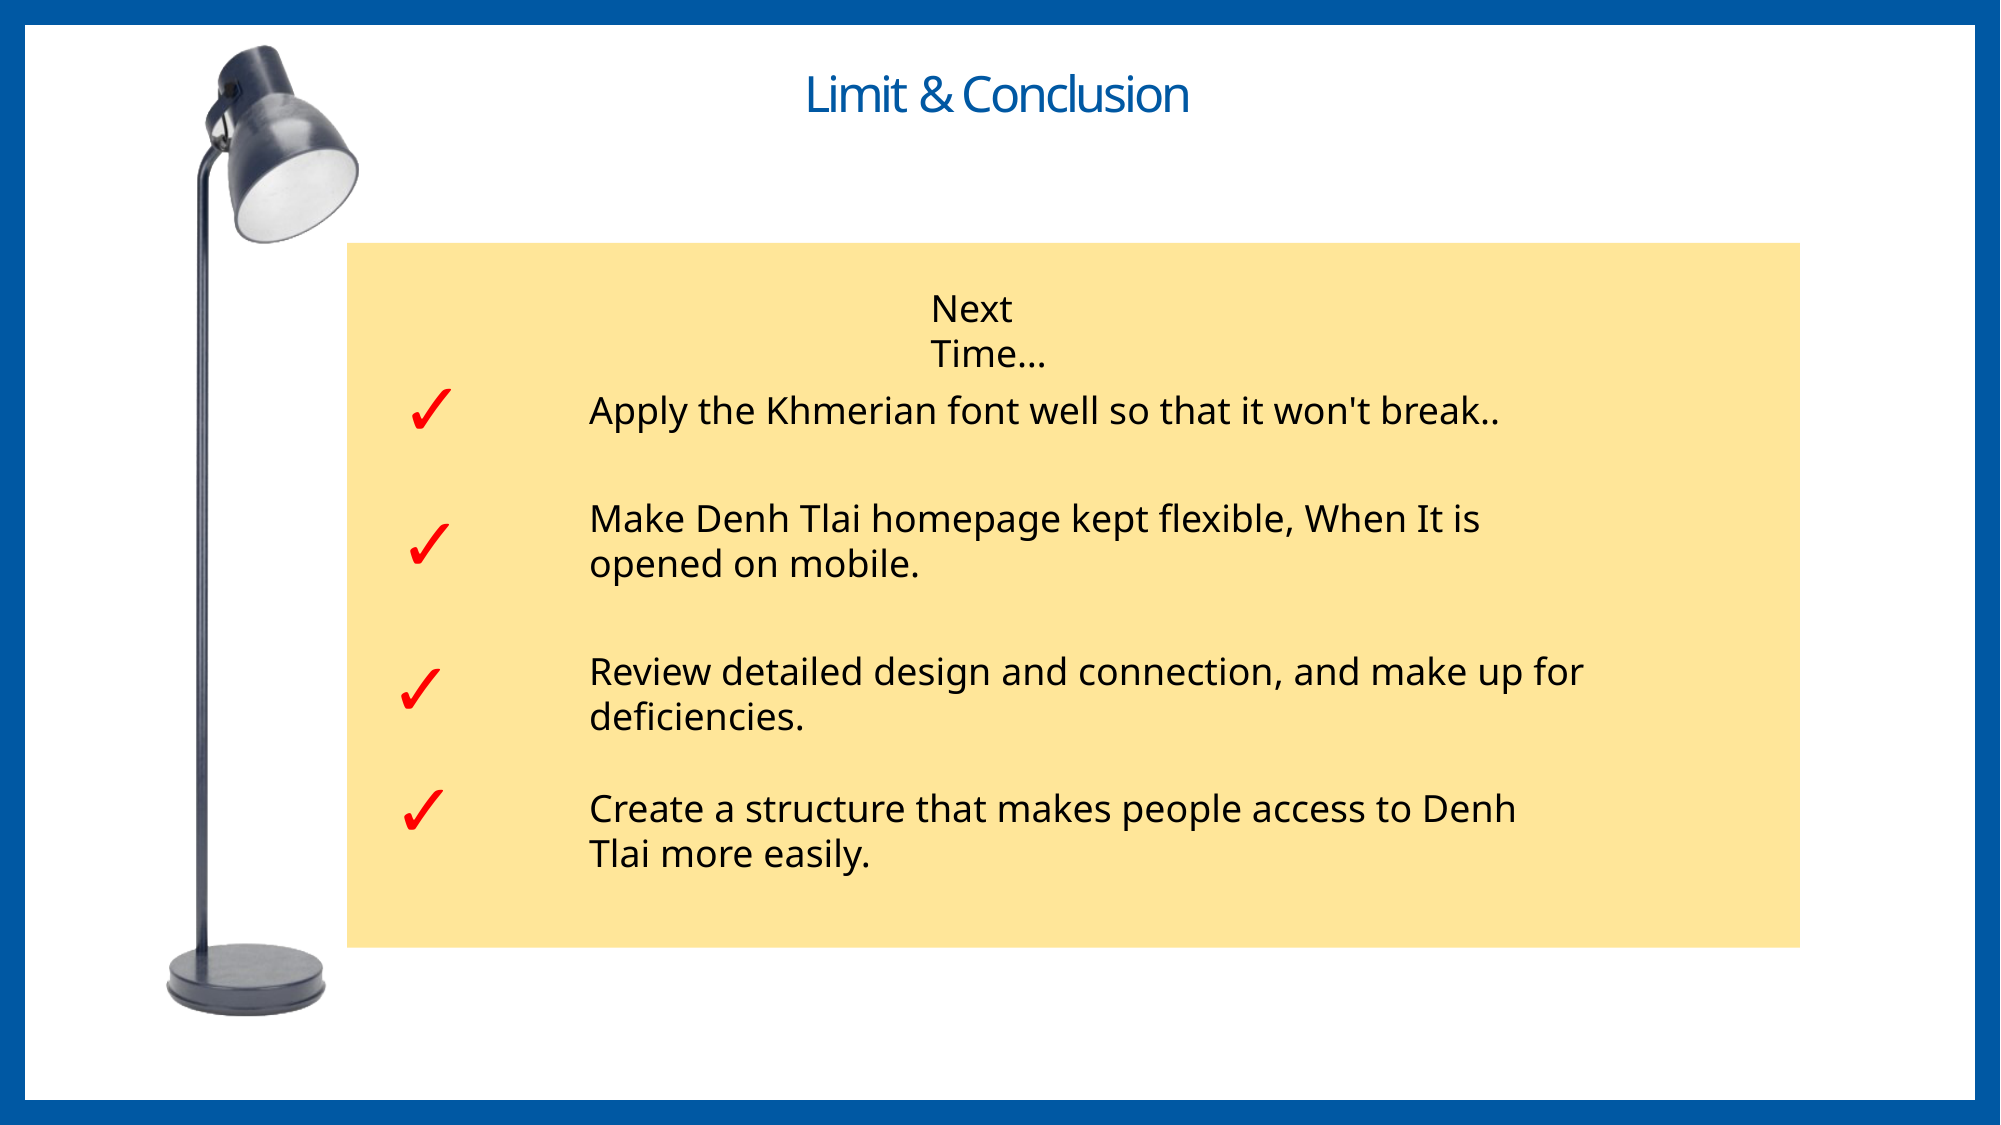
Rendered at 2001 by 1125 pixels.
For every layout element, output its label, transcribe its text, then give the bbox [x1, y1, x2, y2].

text_box Limit & Conclusion [786, 54, 1211, 130]
text_box ✓ [378, 633, 482, 739]
text_box ✓ [386, 353, 480, 459]
text_box ✓ [379, 755, 472, 861]
text_box ✓ [384, 489, 477, 594]
text_box Apply the Khmerian font well so that it won't break.. [574, 379, 1604, 439]
text_box Review detailed design and connection, and make up for deficiencies. [574, 640, 1604, 746]
text_box Make Denh Tlai homepage kept flexible, When It is opened on mobile. [574, 488, 1604, 593]
text_box Next Time… [915, 277, 1145, 382]
text_box Create a structure that makes people access to Denh Tlai more easily. [574, 777, 1604, 883]
picture [120, 31, 378, 1050]
text_box [11, 11, 1988, 1113]
